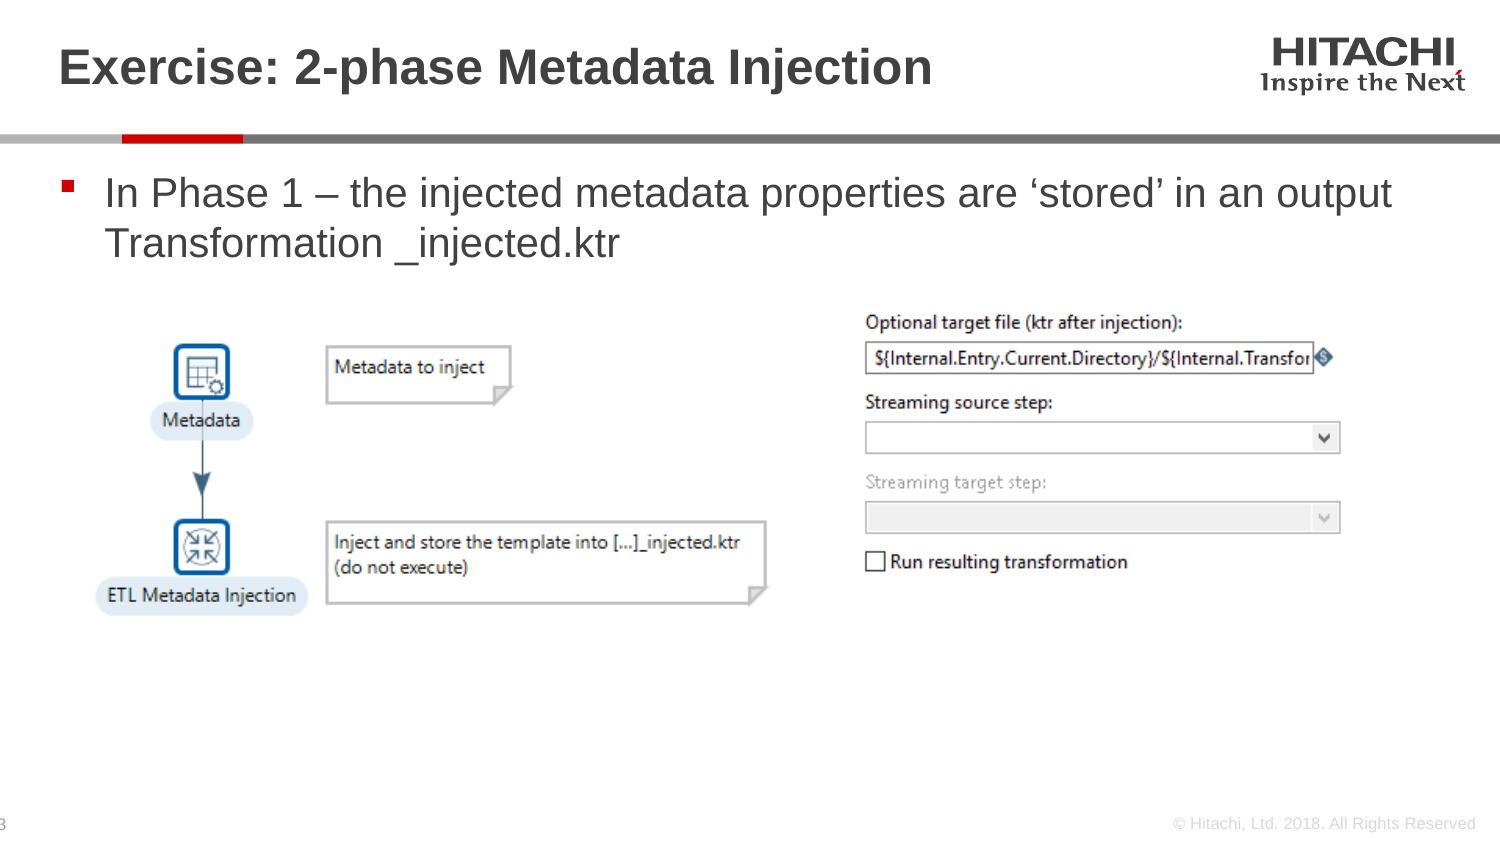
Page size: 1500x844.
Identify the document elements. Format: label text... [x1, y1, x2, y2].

picture [80, 321, 789, 638]
picture [841, 304, 1488, 626]
list In Phase 1 – the injected metadata properties are ‘stored’ in an output Transformation _injected.ktr [43, 158, 1452, 275]
title Exercise: 2-phase Metadata Injection [43, 8, 1200, 129]
